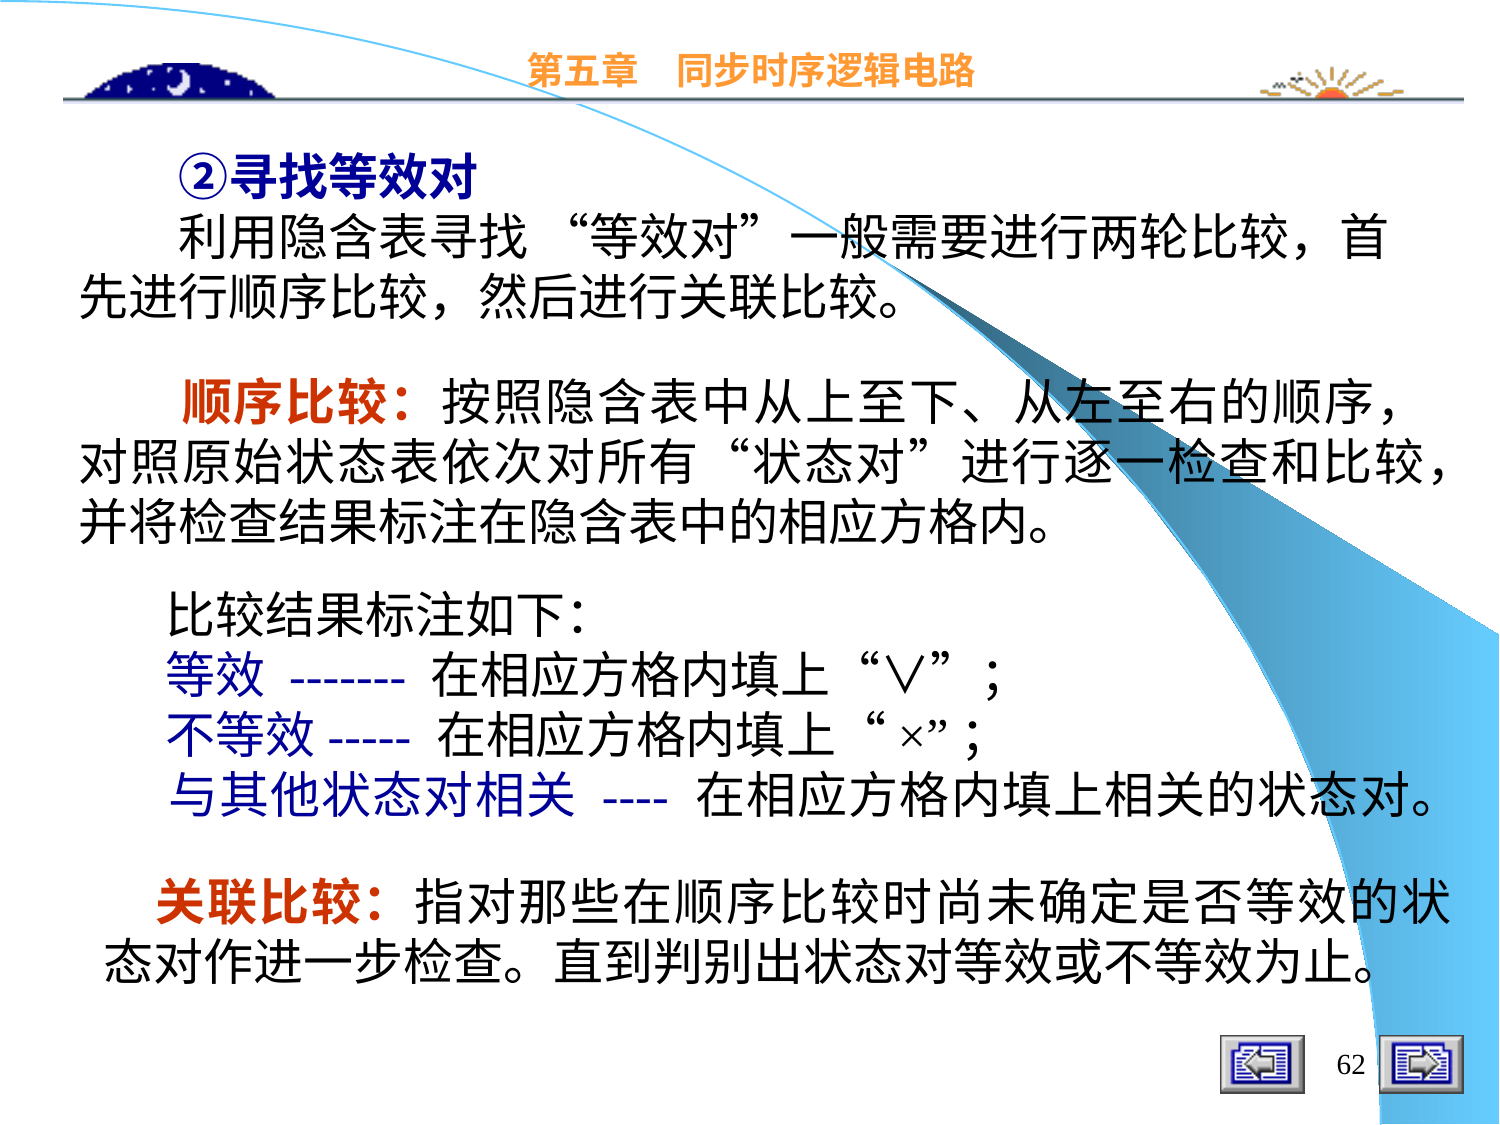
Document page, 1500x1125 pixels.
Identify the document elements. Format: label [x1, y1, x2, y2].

picture [1379, 1035, 1464, 1094]
picture [63, 63, 1464, 104]
text_box [1, 1, 1500, 1124]
picture [1220, 1035, 1305, 1094]
